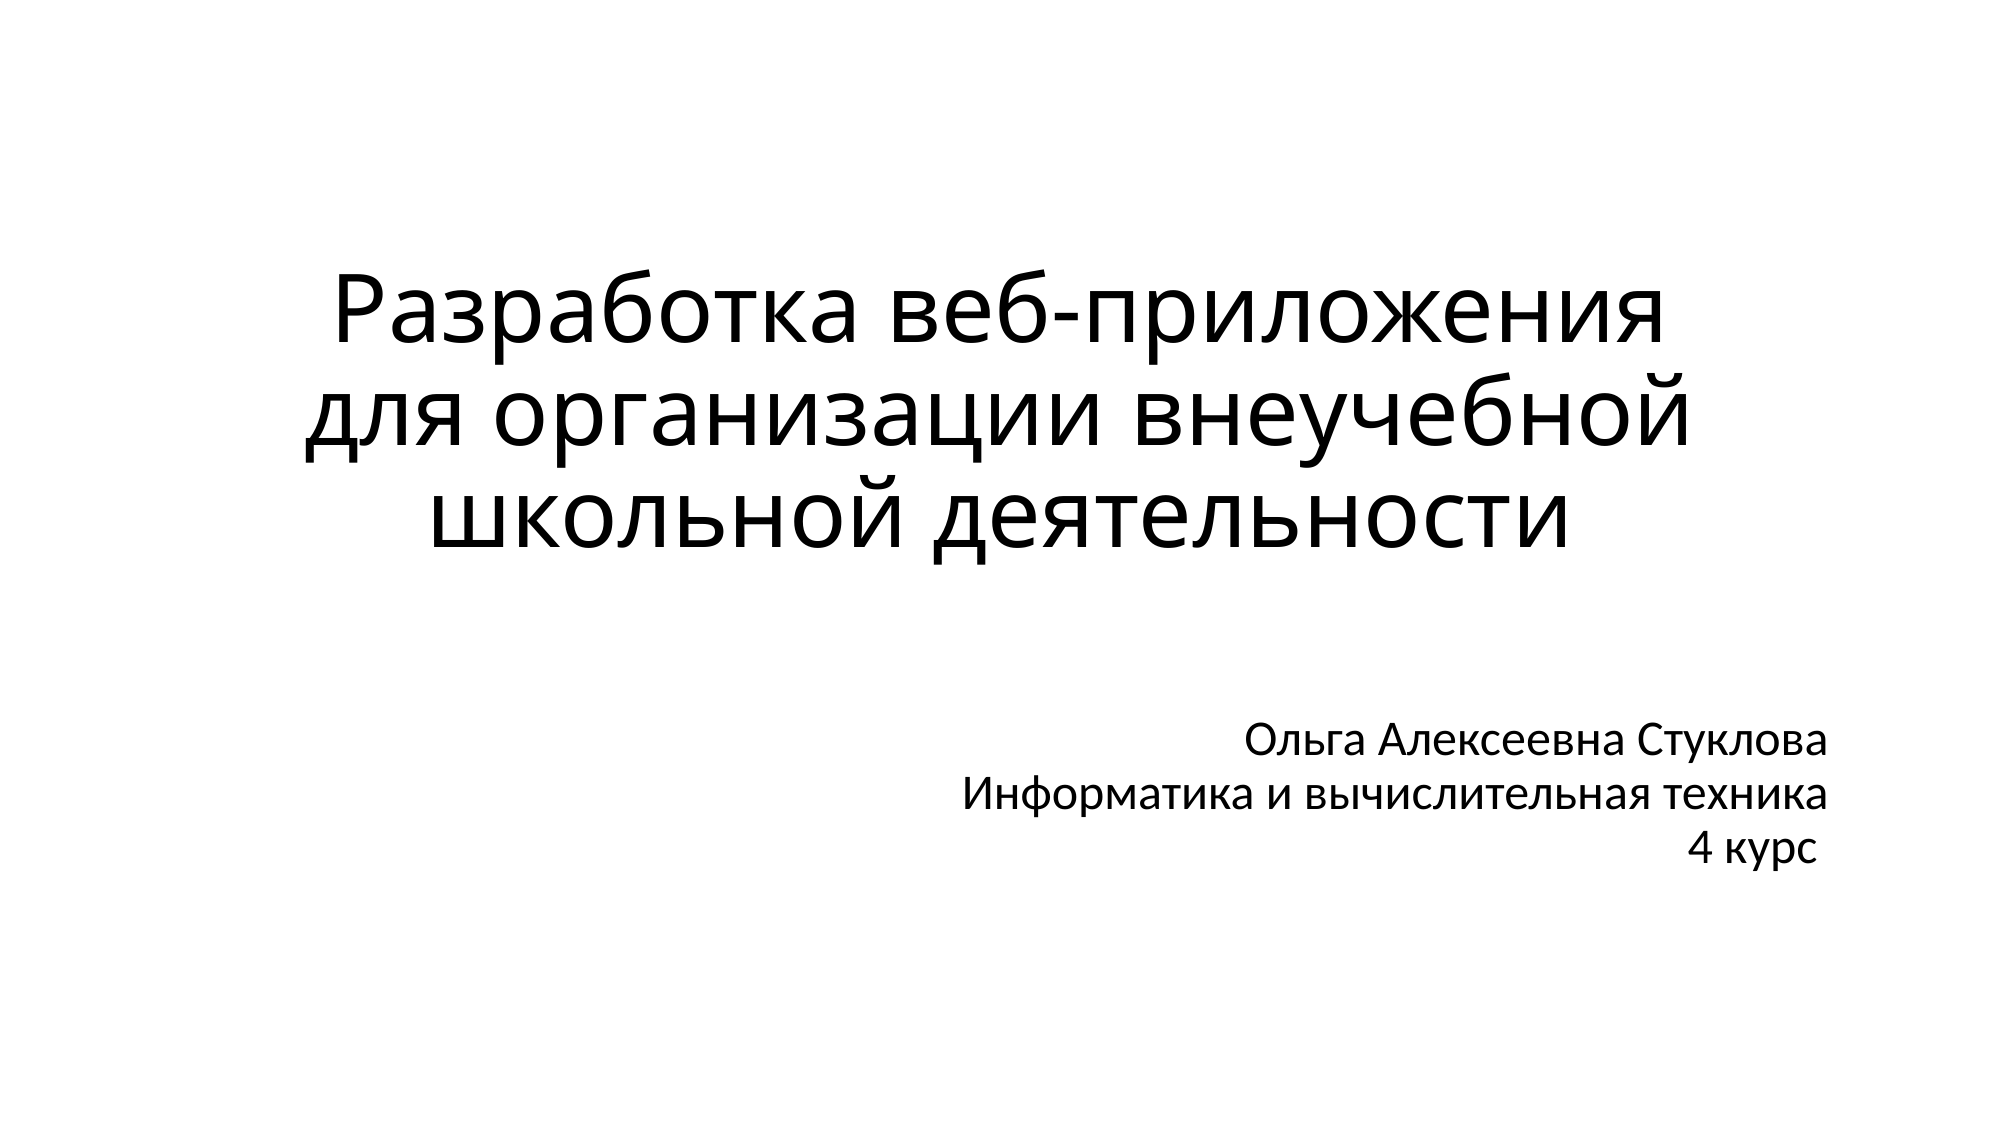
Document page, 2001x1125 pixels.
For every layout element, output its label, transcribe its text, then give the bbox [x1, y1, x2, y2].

title Разработка веб-приложения для организации внеучебной школьной деятельности [249, 184, 1750, 576]
subtitle Ольга Алексеевна Стуклова Информатика и вычислительная техника 4 курс [344, 705, 1844, 977]
